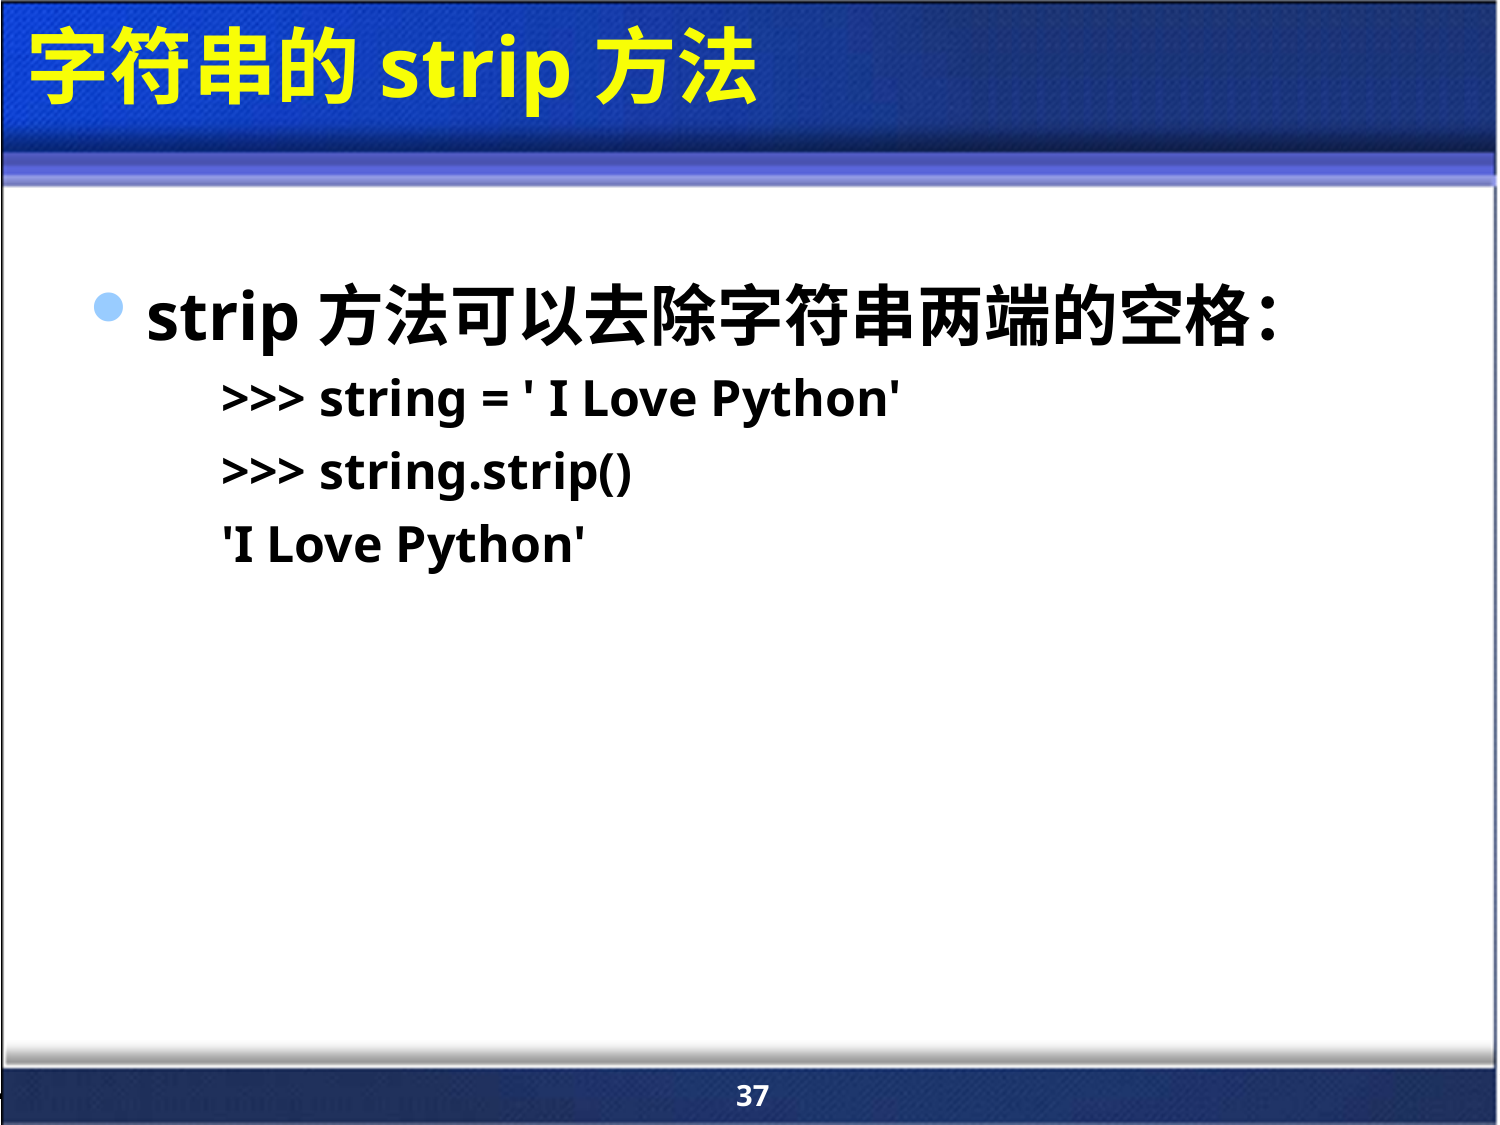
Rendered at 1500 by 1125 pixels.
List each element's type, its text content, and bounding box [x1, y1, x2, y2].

list strip方法可以去除字符串两端的空格： >>> string = ' I Love Python' >>> string.strip() 'I Love Python' [75, 262, 1425, 1005]
title 字符串的strip方法 [12, 18, 1363, 153]
picture [1, 0, 1499, 1125]
slide_number 37 [672, 1074, 834, 1125]
